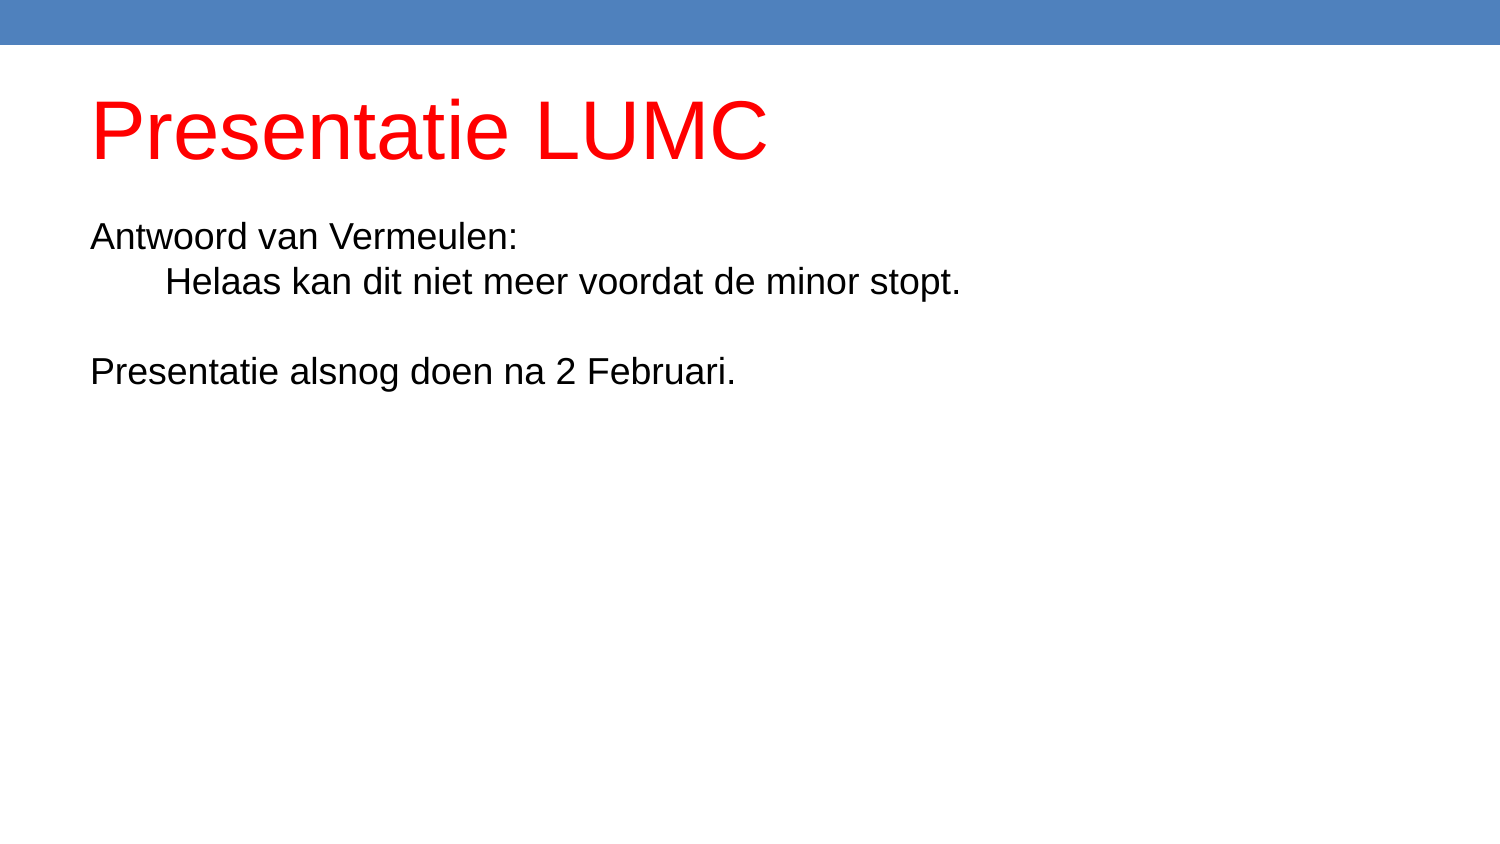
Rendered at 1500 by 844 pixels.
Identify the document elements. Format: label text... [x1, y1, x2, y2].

title Presentatie LUMC [75, 65, 1425, 188]
list Antwoord van Vermeulen: Helaas kan dit niet meer voordat de minor stopt. Presentatie alsnog doen na 2 Februari. [75, 196, 1425, 797]
